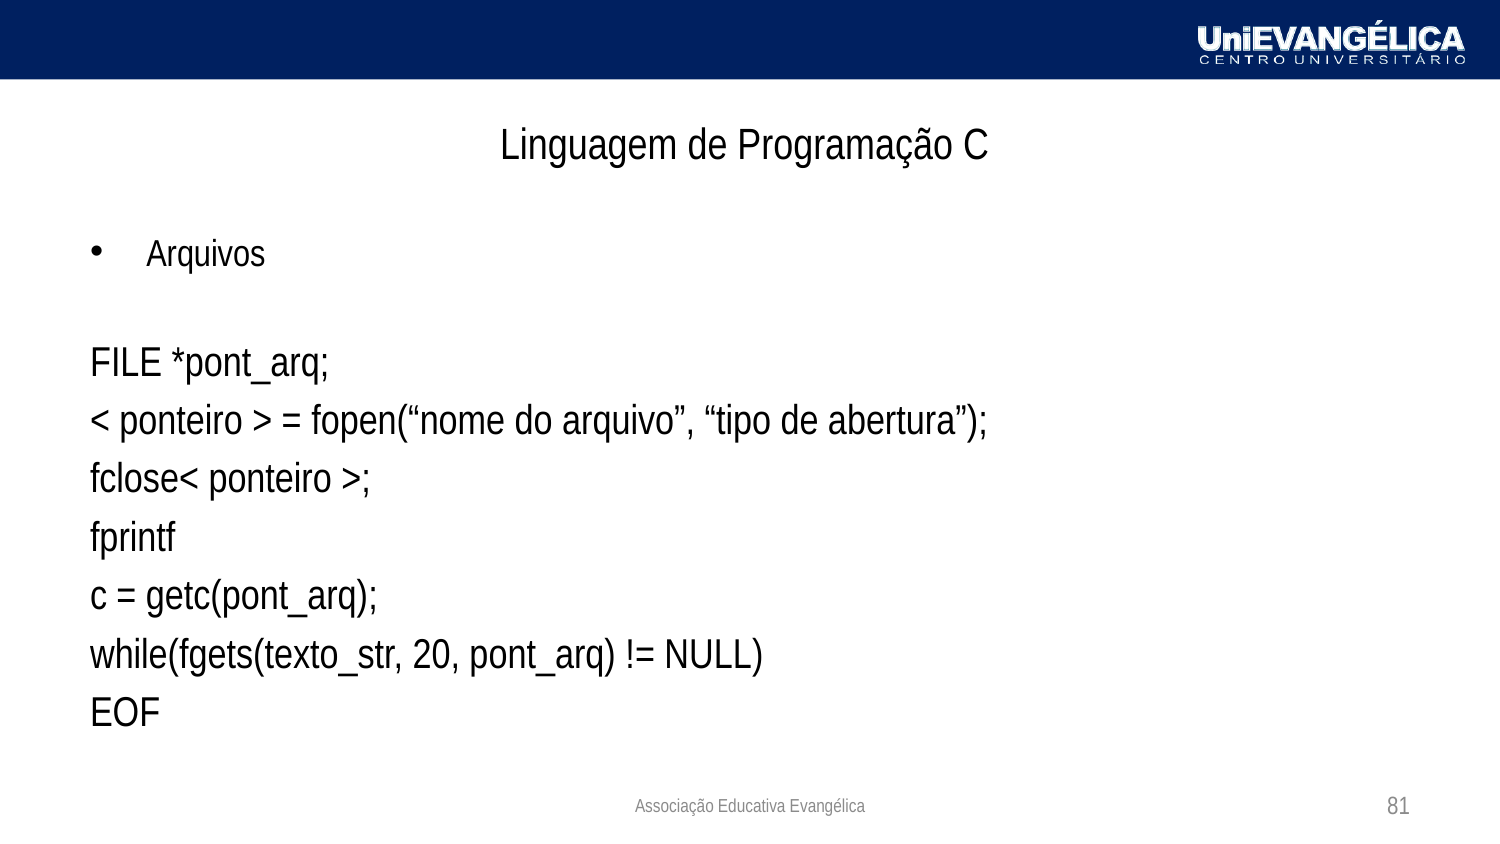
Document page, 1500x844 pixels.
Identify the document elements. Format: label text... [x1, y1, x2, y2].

title Linguagem de Programação C [75, 79, 1425, 205]
footer Associação Educativa Evangélica [512, 782, 988, 827]
list Arquivos FILE *pont_arq; < ponteiro > = fopen(“nome do arquivo”, “tipo de abertura”); fclose< ponteiro >; fprintf c = getc(pont_arq); while(fgets(texto_str, 20, pont_arq) != NULL) EOF [75, 221, 1425, 754]
slide_number 81 [1074, 782, 1425, 827]
